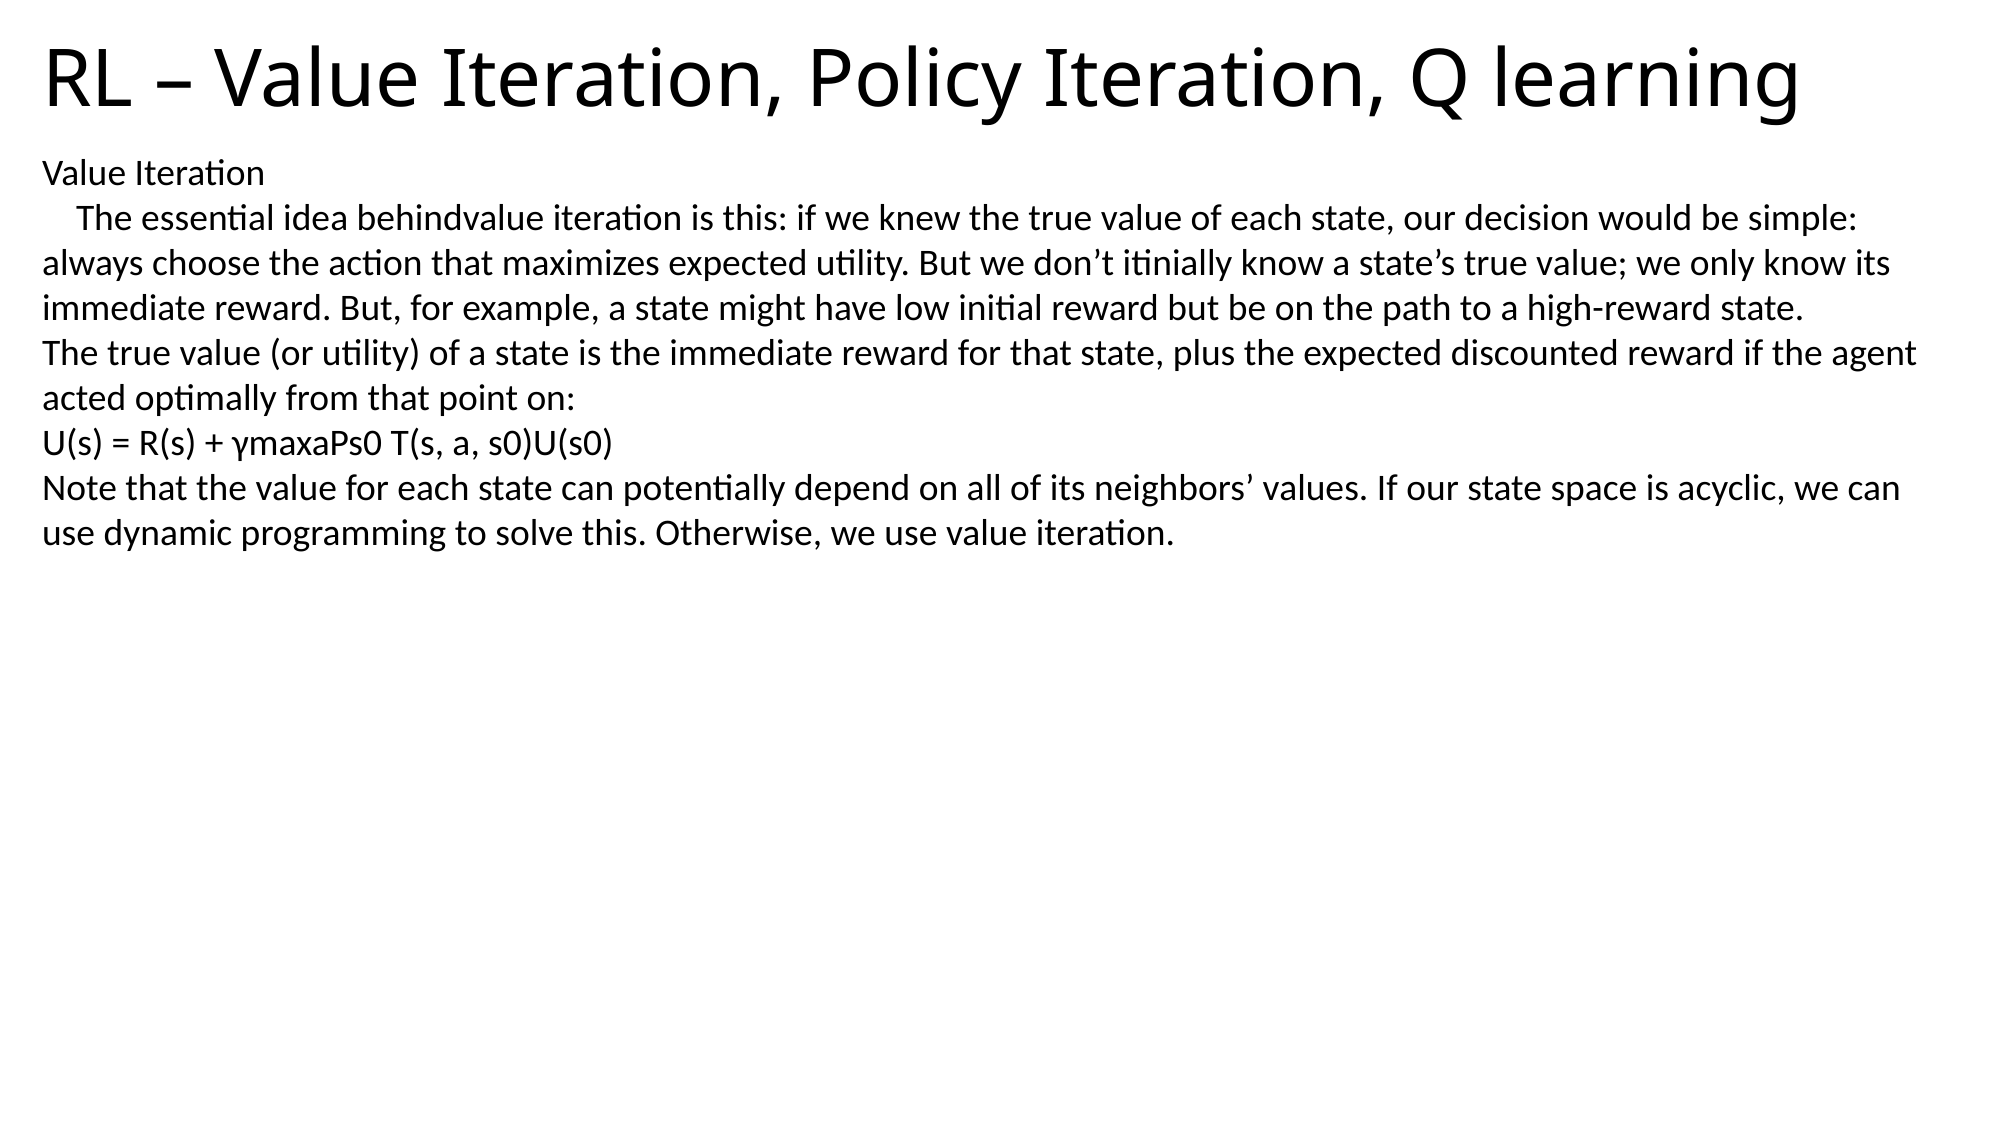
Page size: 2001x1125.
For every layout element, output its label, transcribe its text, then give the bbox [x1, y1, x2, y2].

text_box Value Iteration The essential idea behindvalue iteration is this: if we knew the true value of each state, our decision would be simple: always choose the action that maximizes expected utility. But we don’t itinially know a state’s true value; we only know its immediate reward. But, for example, a state might have low initial reward but be on the path to a high-reward state. The true value (or utility) of a state is the immediate reward for that state, plus the expected discounted reward if the agent acted optimally from that point on: U(s) = R(s) + γmaxaPs0 T(s, a, s0)U(s0) Note that the value for each state can potentially depend on all of its neighbors’ values. If our state space is acyclic, we can use dynamic programming to solve this. Otherwise, we use value iteration. [27, 140, 1964, 561]
title RL – Value Iteration, Policy Iteration, Q learning [27, 21, 1964, 140]
